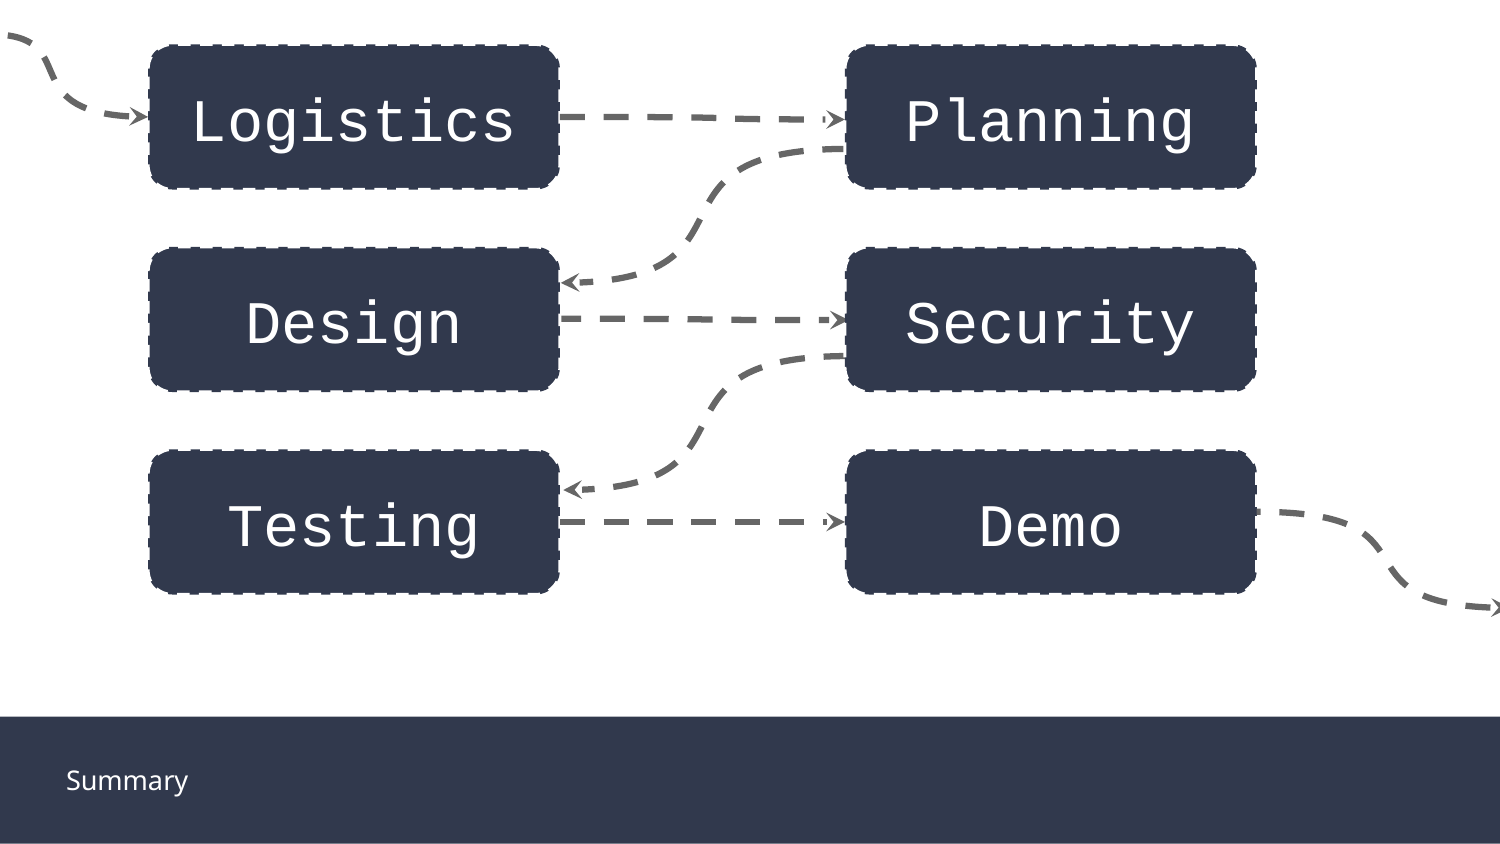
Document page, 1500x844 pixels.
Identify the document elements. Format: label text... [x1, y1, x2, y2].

text_box Demo [844, 449, 1257, 595]
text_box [1256, 511, 1500, 609]
text_box Testing [148, 449, 560, 595]
text_box Design [148, 246, 560, 393]
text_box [560, 148, 848, 284]
text_box Planning [844, 44, 1257, 190]
text_box Logistics [148, 44, 560, 190]
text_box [559, 116, 846, 120]
list Summary [51, 741, 1361, 818]
text_box Security [844, 246, 1257, 393]
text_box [563, 355, 849, 491]
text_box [0, 33, 149, 118]
